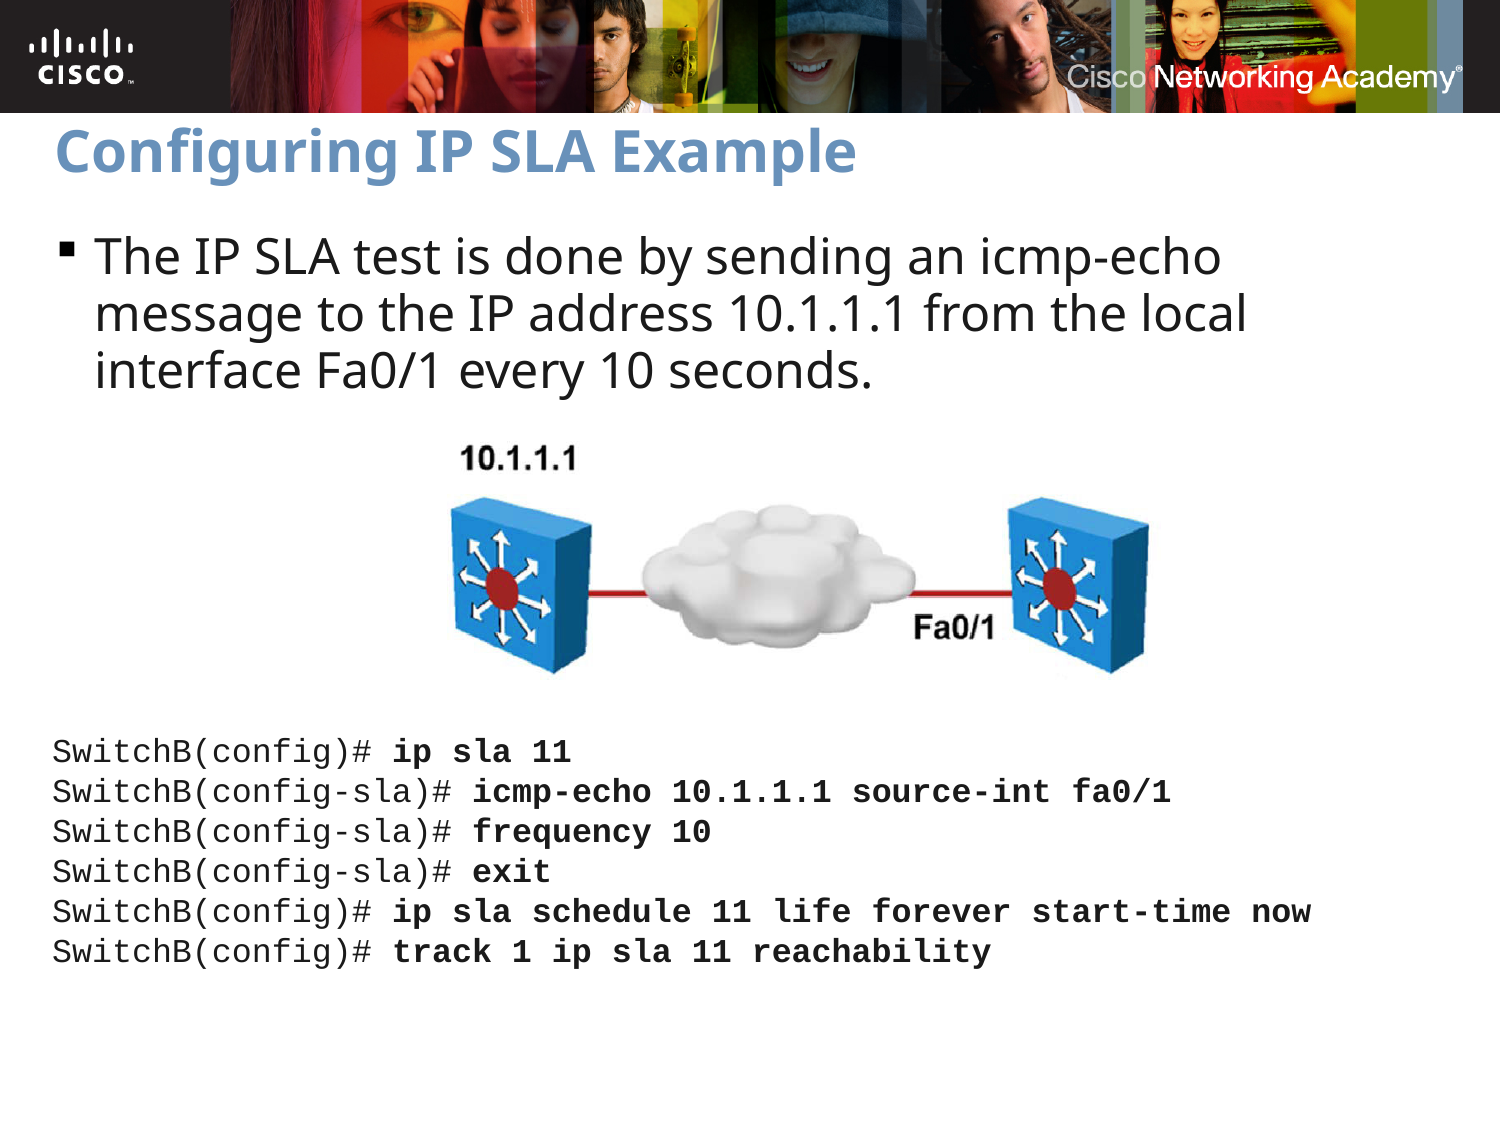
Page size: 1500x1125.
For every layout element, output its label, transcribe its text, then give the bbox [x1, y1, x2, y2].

list The IP SLA test is done by sending an icmp-echo message to the IP address 10.1.1.1 from the local interface Fa0/1 every 10 seconds. [48, 222, 1447, 660]
title Configuring IP SLA Example [48, 101, 1447, 192]
list SwitchB(config)# ip sla 11 SwitchB(config-sla)# icmp-echo 10.1.1.1 source-int fa0/1 SwitchB(config-sla)# frequency 10 SwitchB(config-sla)# exit SwitchB(config)# ip sla schedule 11 life forever start-time now SwitchB(config)# track 1 ip sla 11 reachability [45, 723, 1444, 1073]
picture [0, 0, 1500, 113]
picture [327, 440, 1168, 681]
